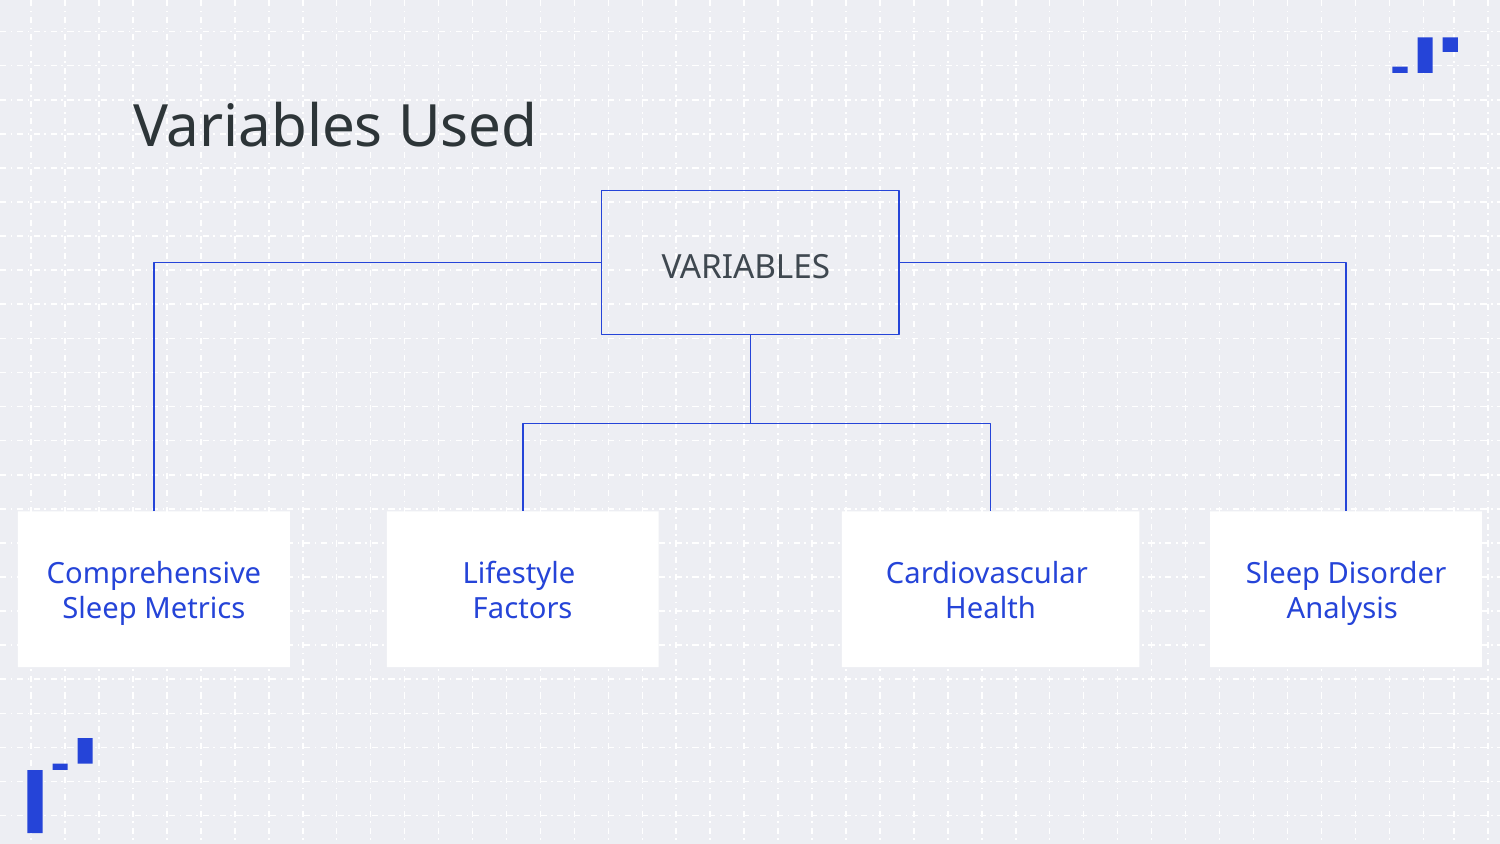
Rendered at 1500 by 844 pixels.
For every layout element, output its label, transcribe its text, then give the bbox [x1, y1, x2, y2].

text_box VARIABLES [601, 190, 900, 335]
text_box Lifestyle Factors [386, 511, 659, 668]
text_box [548, 308, 726, 538]
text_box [253, 162, 503, 612]
text_box Comprehensive Sleep Metrics [17, 511, 290, 668]
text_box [898, 262, 1347, 512]
title Variables Used [118, 72, 1382, 167]
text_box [782, 302, 960, 544]
text_box Sleep Disorder Analysis [1210, 511, 1482, 668]
text_box Cardiovascular Health [841, 521, 1140, 668]
